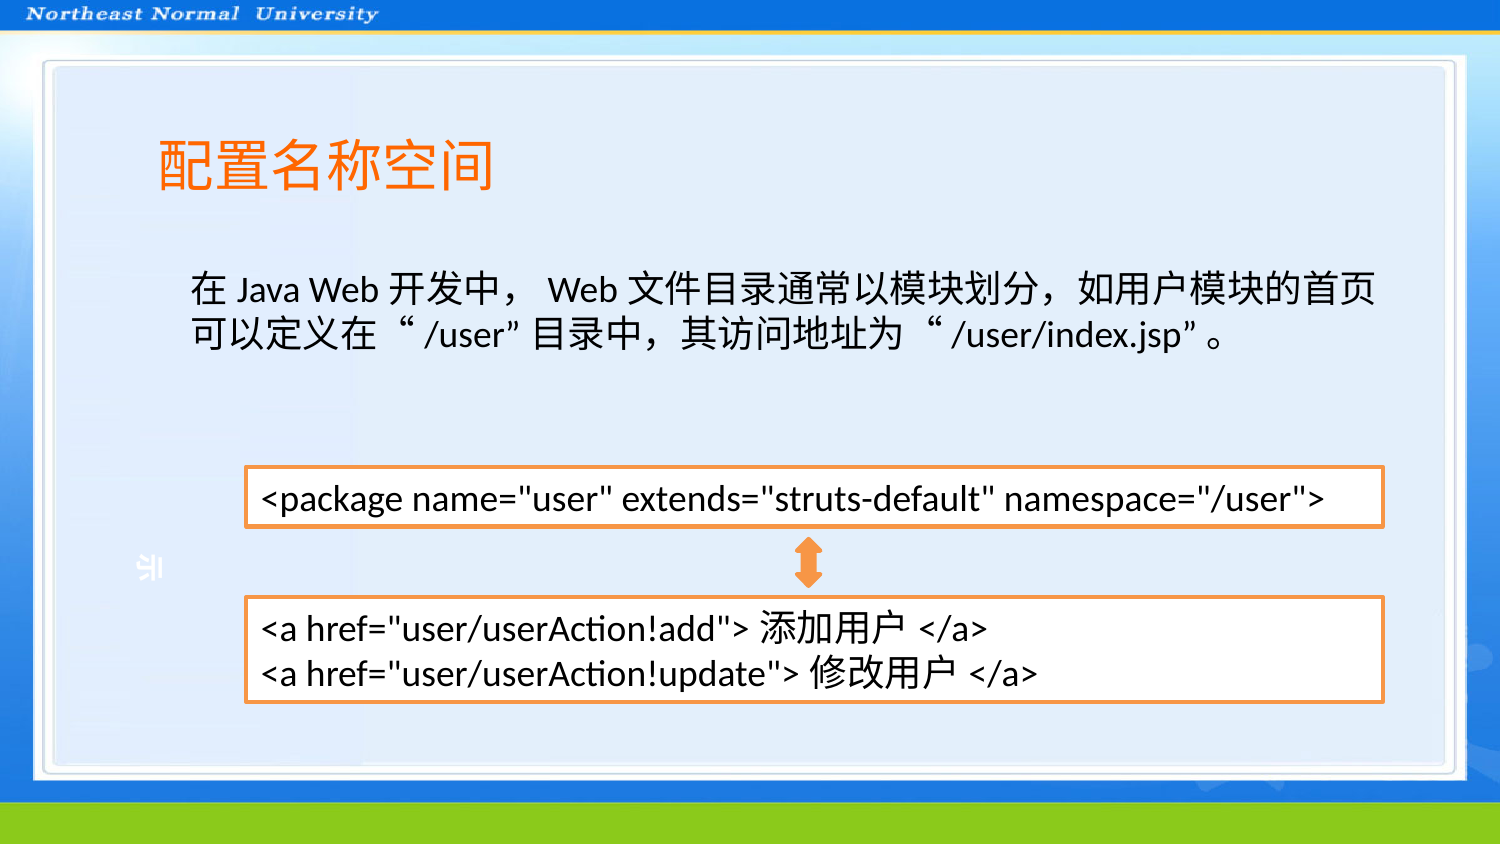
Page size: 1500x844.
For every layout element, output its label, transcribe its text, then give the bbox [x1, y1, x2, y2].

text_box 示 [110, 538, 176, 583]
text_box 在Java Web开发中，Web文件目录通常以模块划分，如用户模块的首页可以定义在“/user”目录中，其访问地址为“/user/index.jsp”。 [175, 257, 1407, 363]
text_box [794, 536, 823, 588]
text_box <a href="user/userAction!add">添加用户</a> <a href="user/userAction!update">修改用户</a> [244, 595, 1385, 704]
picture [0, 0, 1500, 844]
text_box 配置名称空间 [146, 105, 1090, 223]
text_box <package name="user" extends="struts-default" namespace="/user"> [244, 465, 1385, 529]
